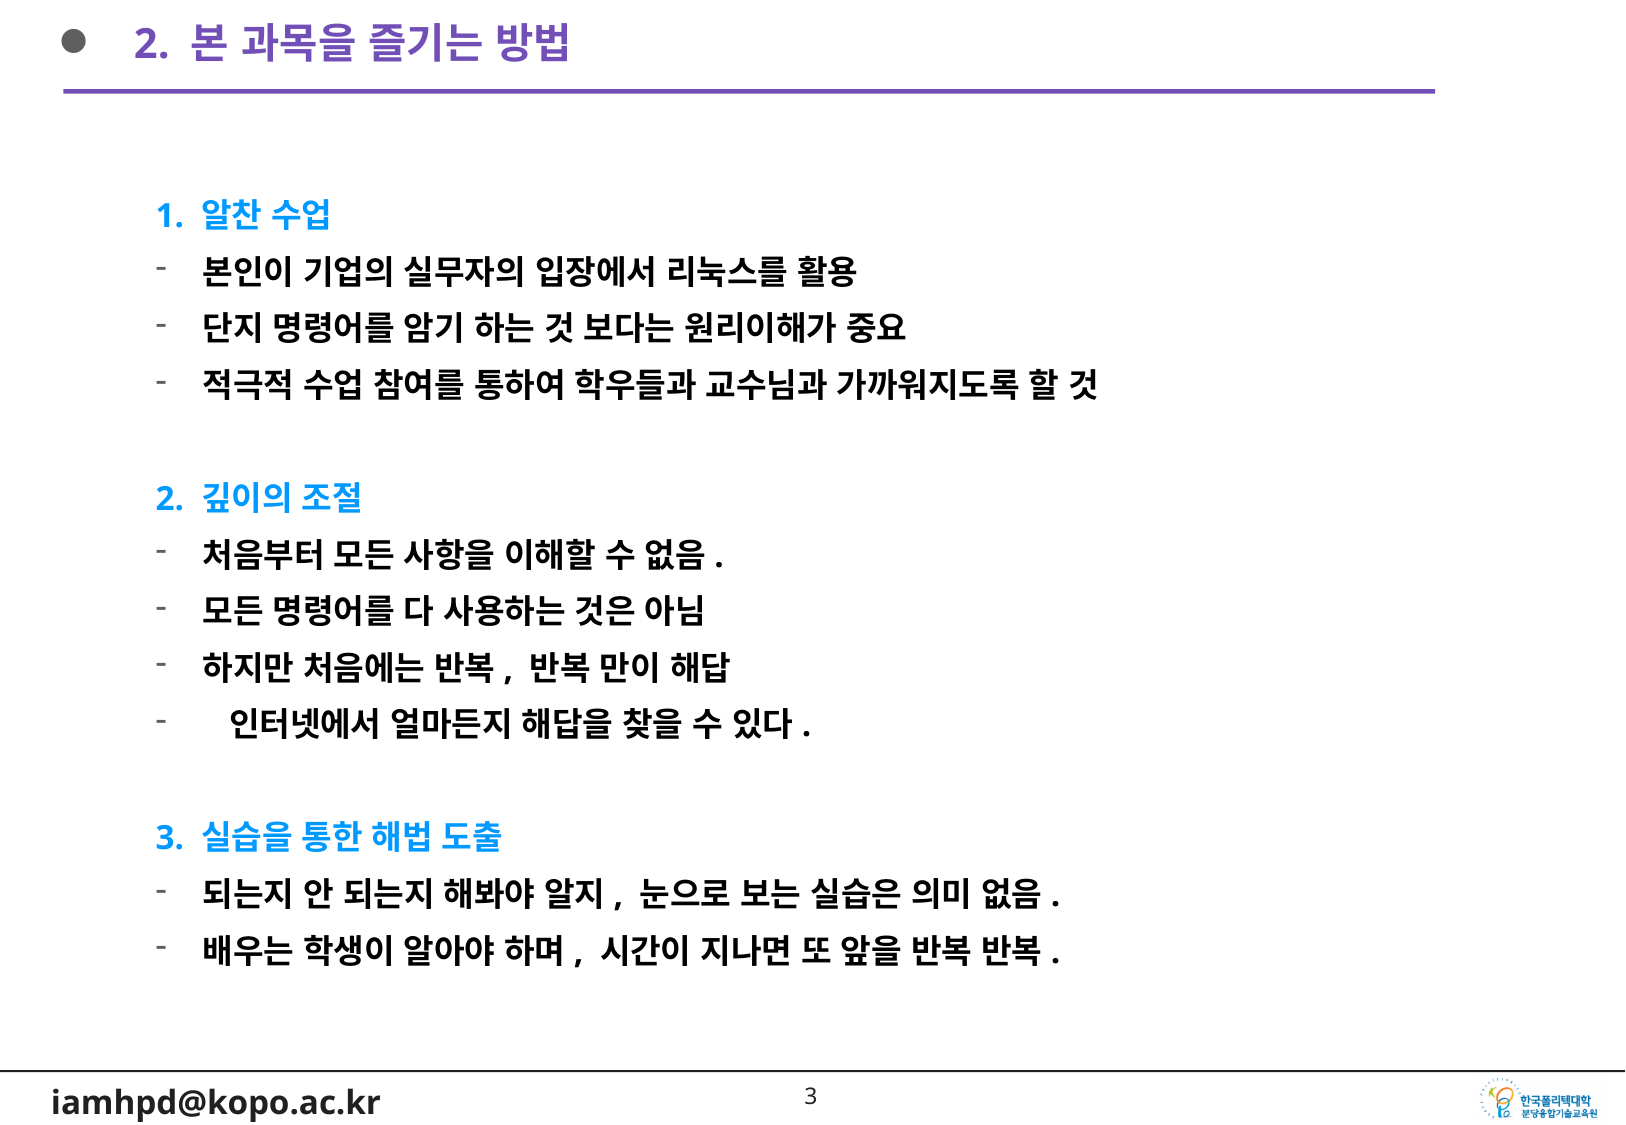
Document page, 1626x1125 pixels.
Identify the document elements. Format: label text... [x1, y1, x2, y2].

slide_number 2 [765, 1072, 857, 1123]
text_box 1. 알찬 수업 본인이 기업의 실무자의 입장에서 리눅스를 활용 단지 명령어를 암기 하는 것 보다는 원리이해가 중요 적극적 수업 참여를 통하여 학우들과 교수님과 가까워지도록 할 것 2. 깊이의 조절 처음부터 모든 사항을 이해할 수 없음. 모든 명령어를 다 사용하는 것은 아님 하지만 처음에는 반복, 반복 만이 해답 인터넷에서 얼마든지 해답을 찾을 수 있다. 3. 실습을 통한 해법 도출 되는지 안 되는지 해봐야 알지, 눈으로 보는 실습은 의미 없음. 배우는 학생이 알아야 하며, 시간이 지나면 또 앞을 반복 반복. [141, 187, 1497, 977]
text_box 2. 본 과목을 즐기는 방법 [118, 9, 588, 75]
picture [1476, 1073, 1604, 1125]
